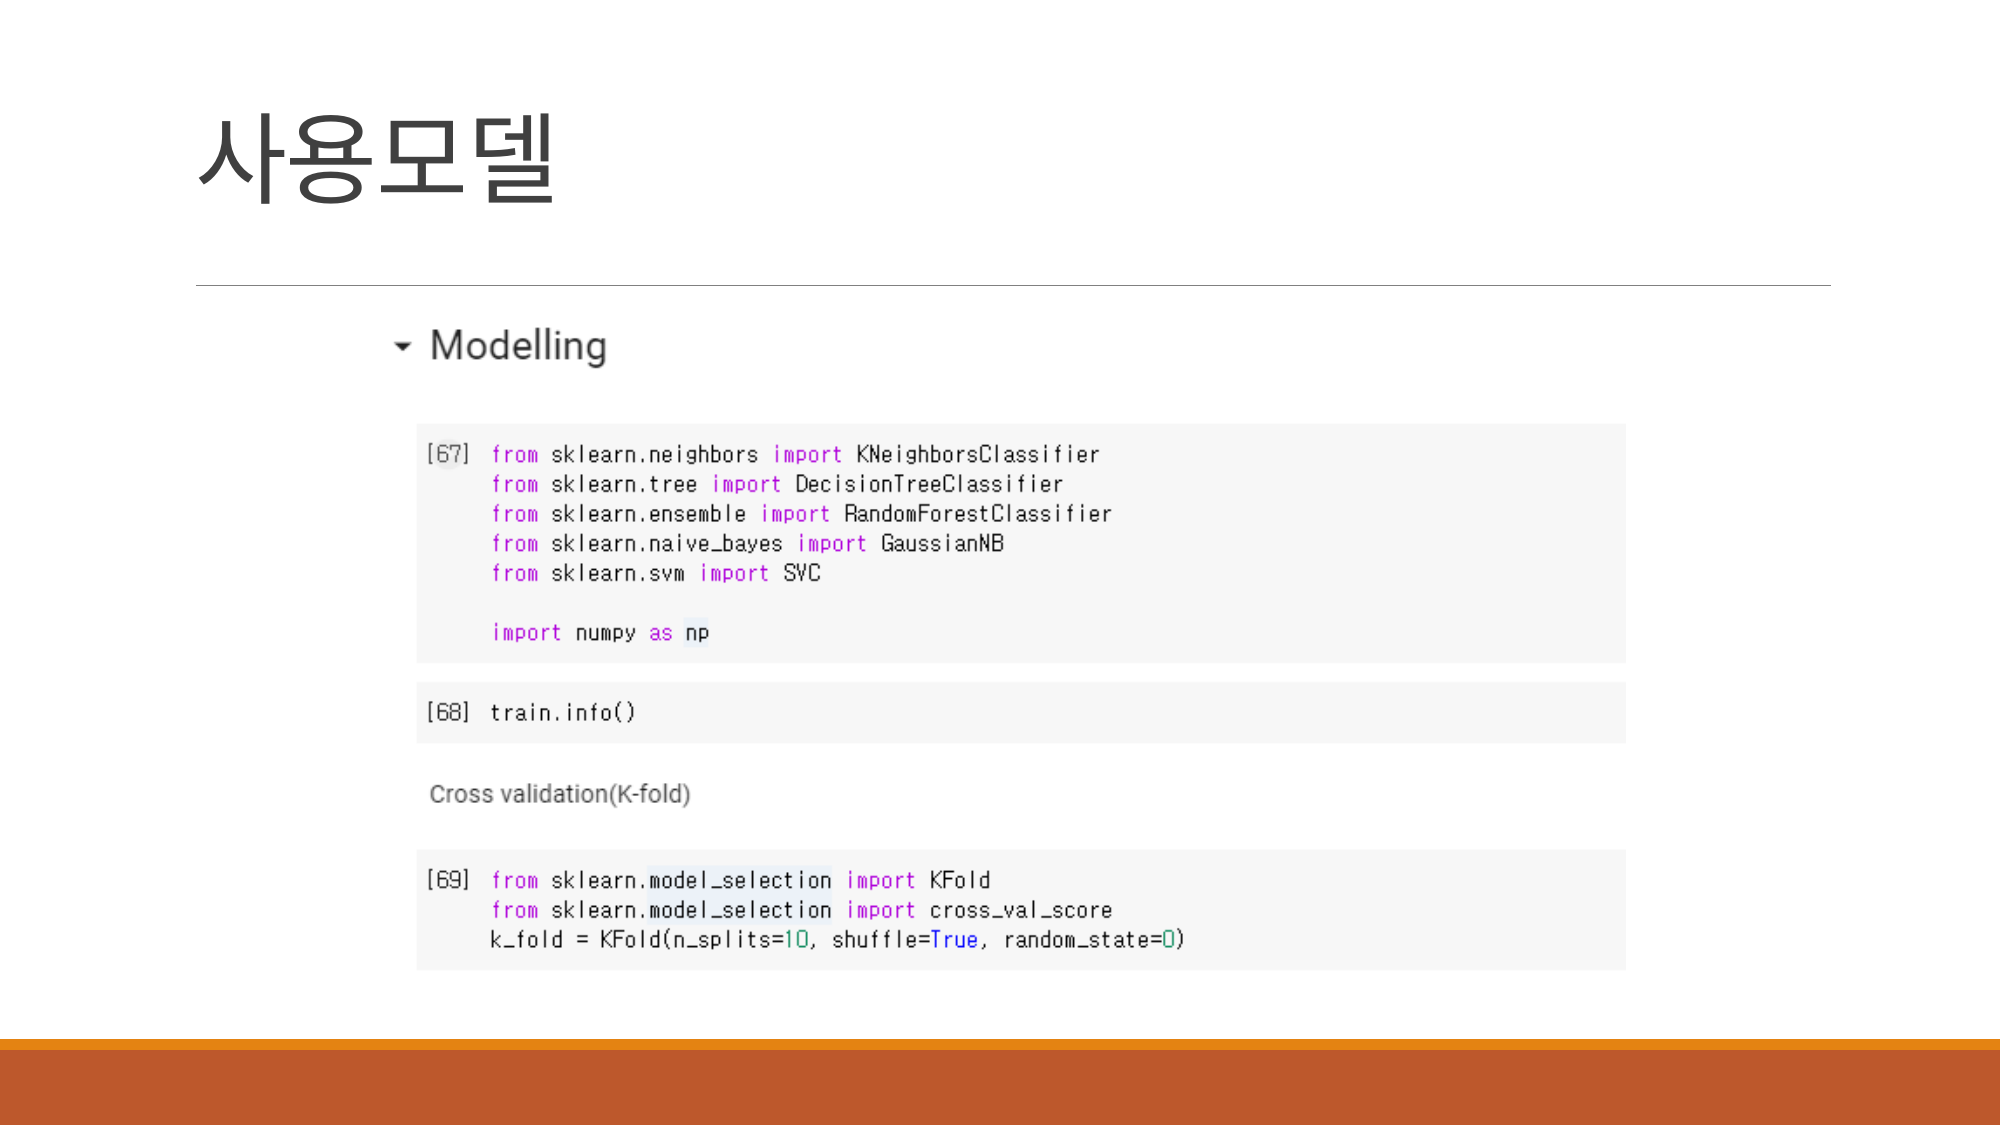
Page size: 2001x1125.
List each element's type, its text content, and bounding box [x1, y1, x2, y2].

title 사용모델 [180, 47, 1830, 285]
picture [383, 302, 1627, 982]
